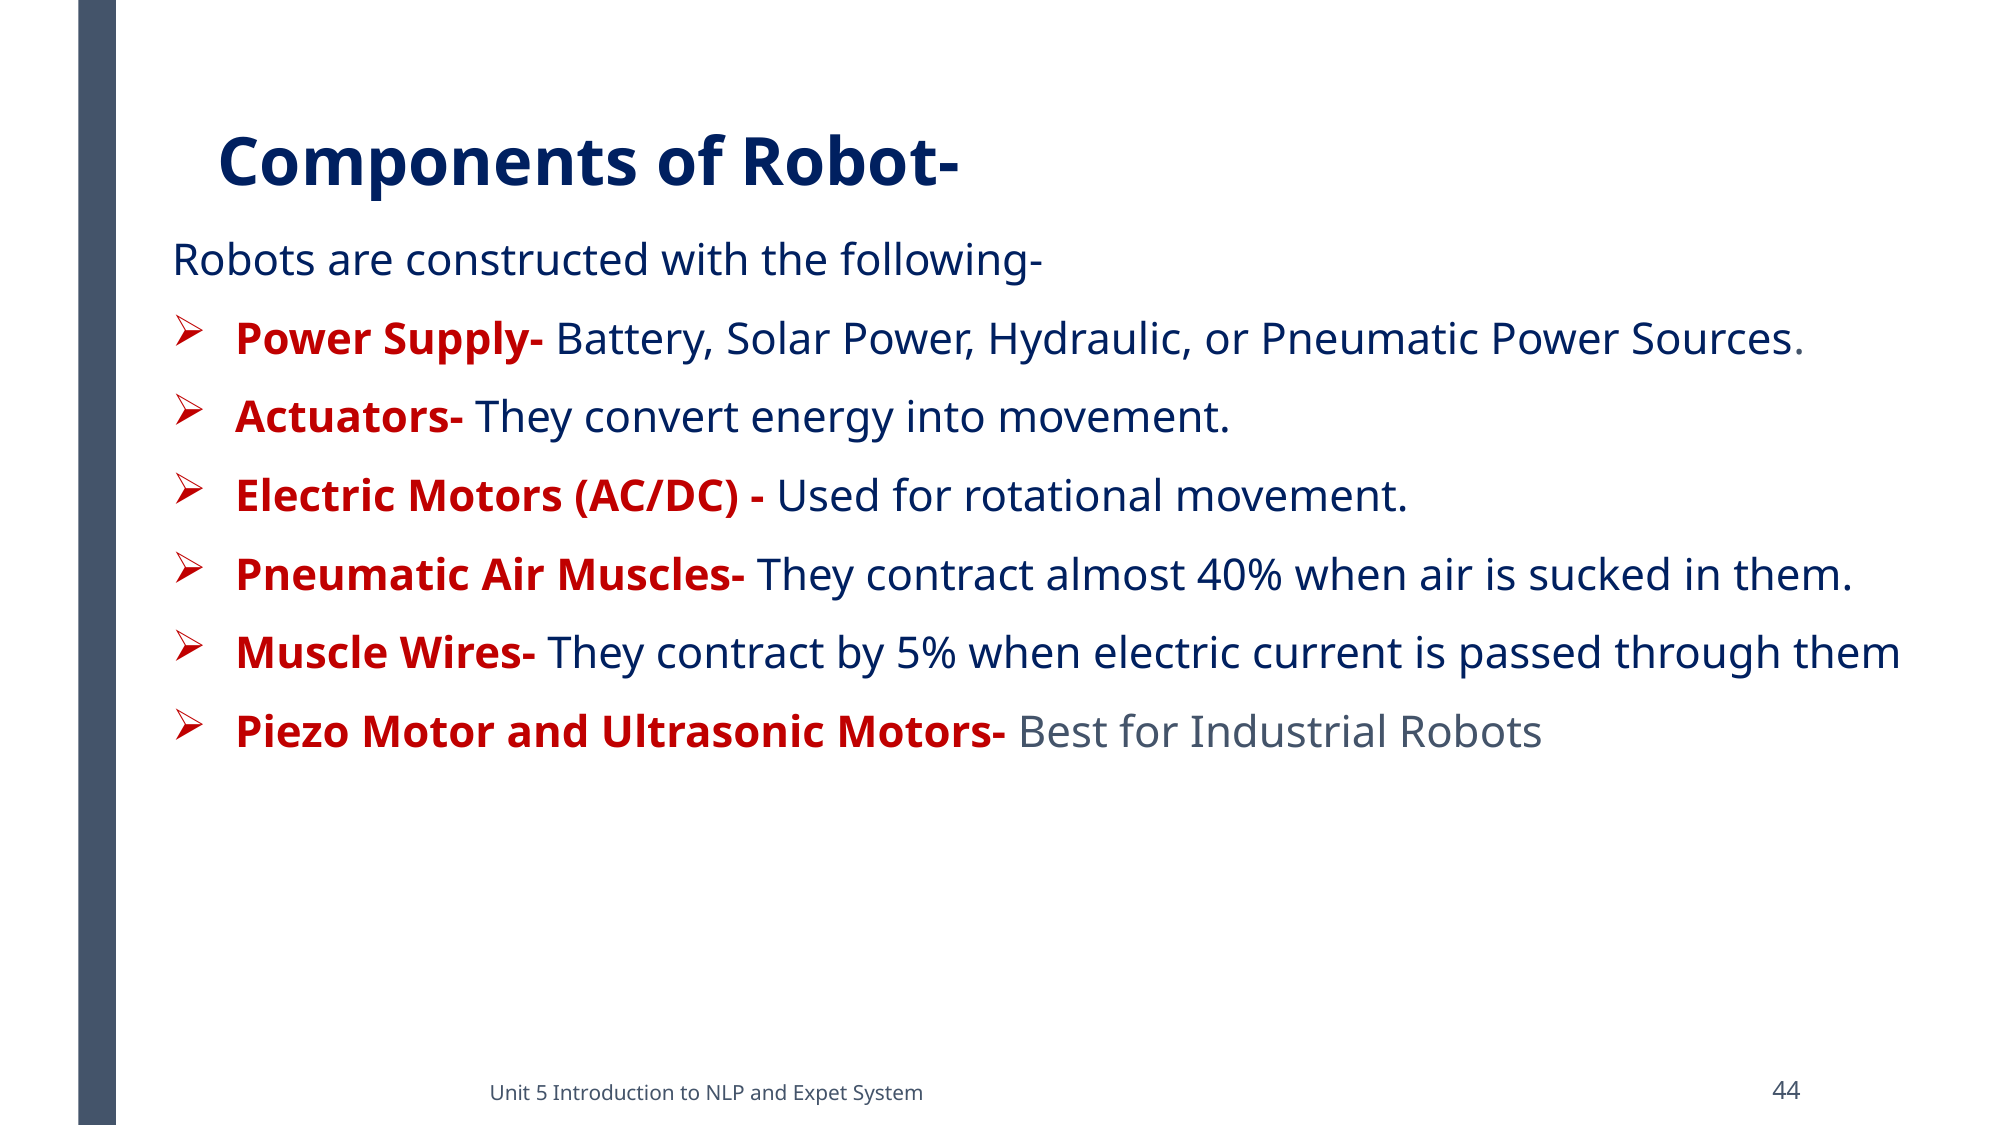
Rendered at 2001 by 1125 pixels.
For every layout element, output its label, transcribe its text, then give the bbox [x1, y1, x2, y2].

title Components of Robot- [202, 71, 1778, 195]
slide_number 44 [1553, 1058, 1816, 1125]
list Robots are constructed with the following- Power Supply- Battery, Solar Power, Hydraulic, or Pneumatic Power Sources. Actuators- They convert energy into movement. Electric Motors (AC/DC) - Used for rotational movement. Pneumatic Air Muscles- They contract almost 40% when air is sucked in them. Muscle Wires- They contract by 5% when electric current is passed through them Piezo Motor and Ultrasonic Motors- Best for Industrial Robots [157, 197, 1948, 1001]
footer Unit 5 Introduction to NLP and Expet System [474, 1058, 1505, 1125]
